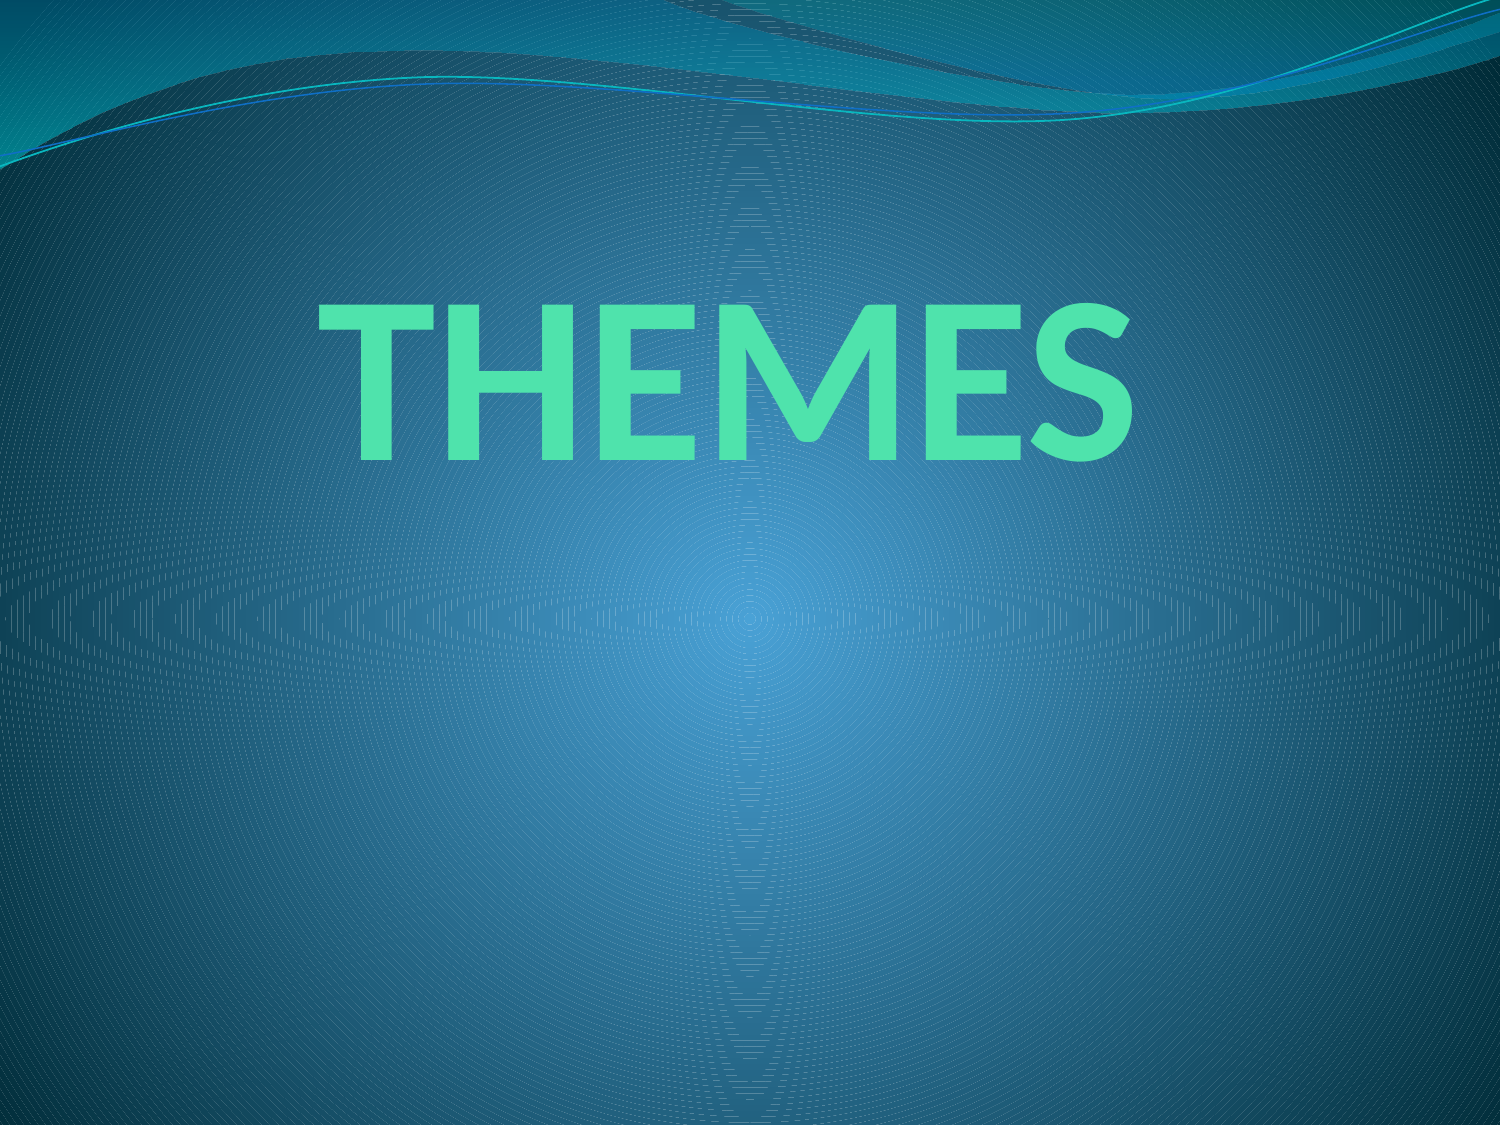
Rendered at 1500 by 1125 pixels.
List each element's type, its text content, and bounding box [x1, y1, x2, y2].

title THEMES [99, 312, 1375, 509]
